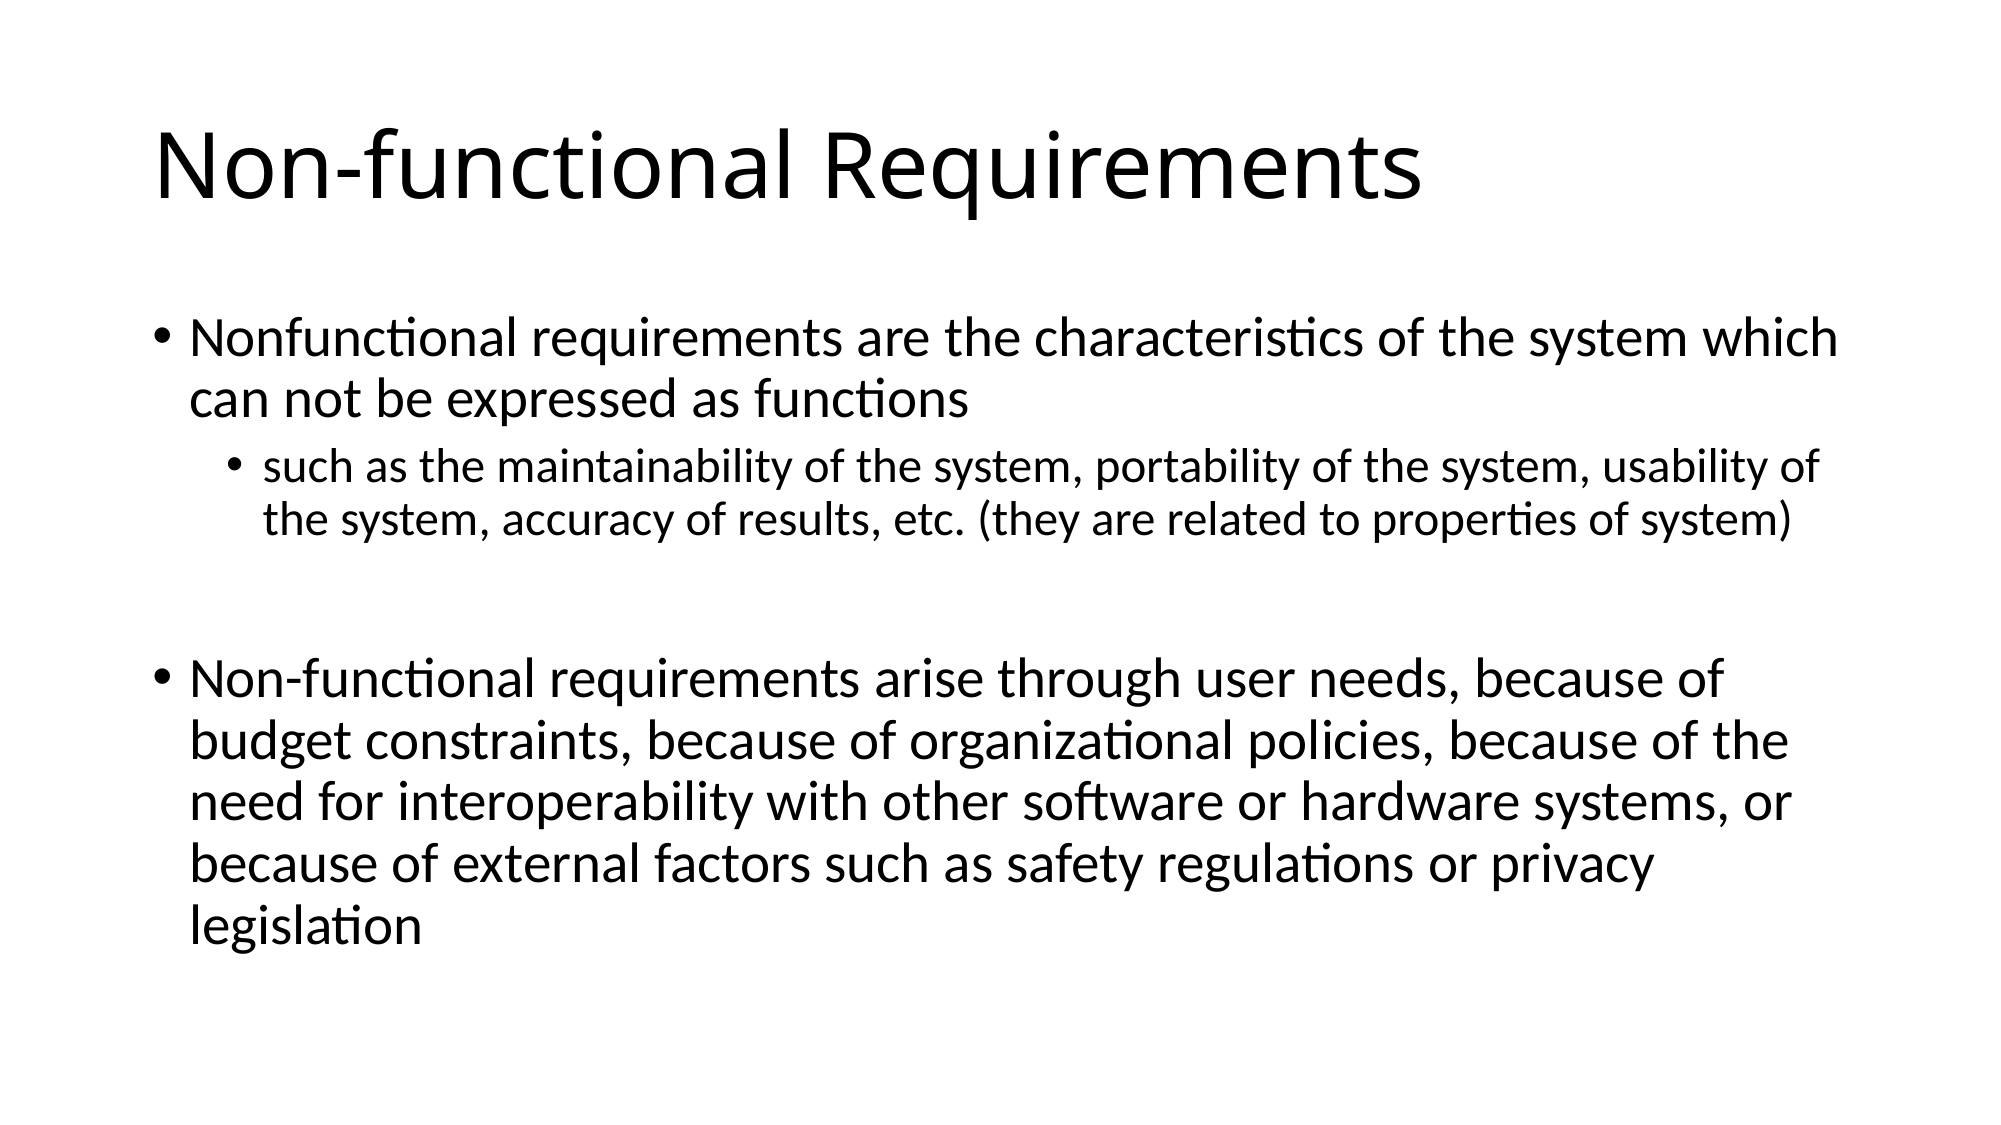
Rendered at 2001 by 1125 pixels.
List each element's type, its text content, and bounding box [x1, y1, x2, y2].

list Nonfunctional requirements are the characteristics of the system which can not be expressed as functions such as the maintainability of the system, portability of the system, usability of the system, accuracy of results, etc. (they are related to properties of system) Non-functional requirements arise through user needs, because of budget constraints, because of organizational policies, because of the need for interoperability with other software or hardware systems, or because of external factors such as safety regulations or privacy legislation [137, 299, 1863, 1014]
title Non-functional Requirements [137, 59, 1863, 278]
